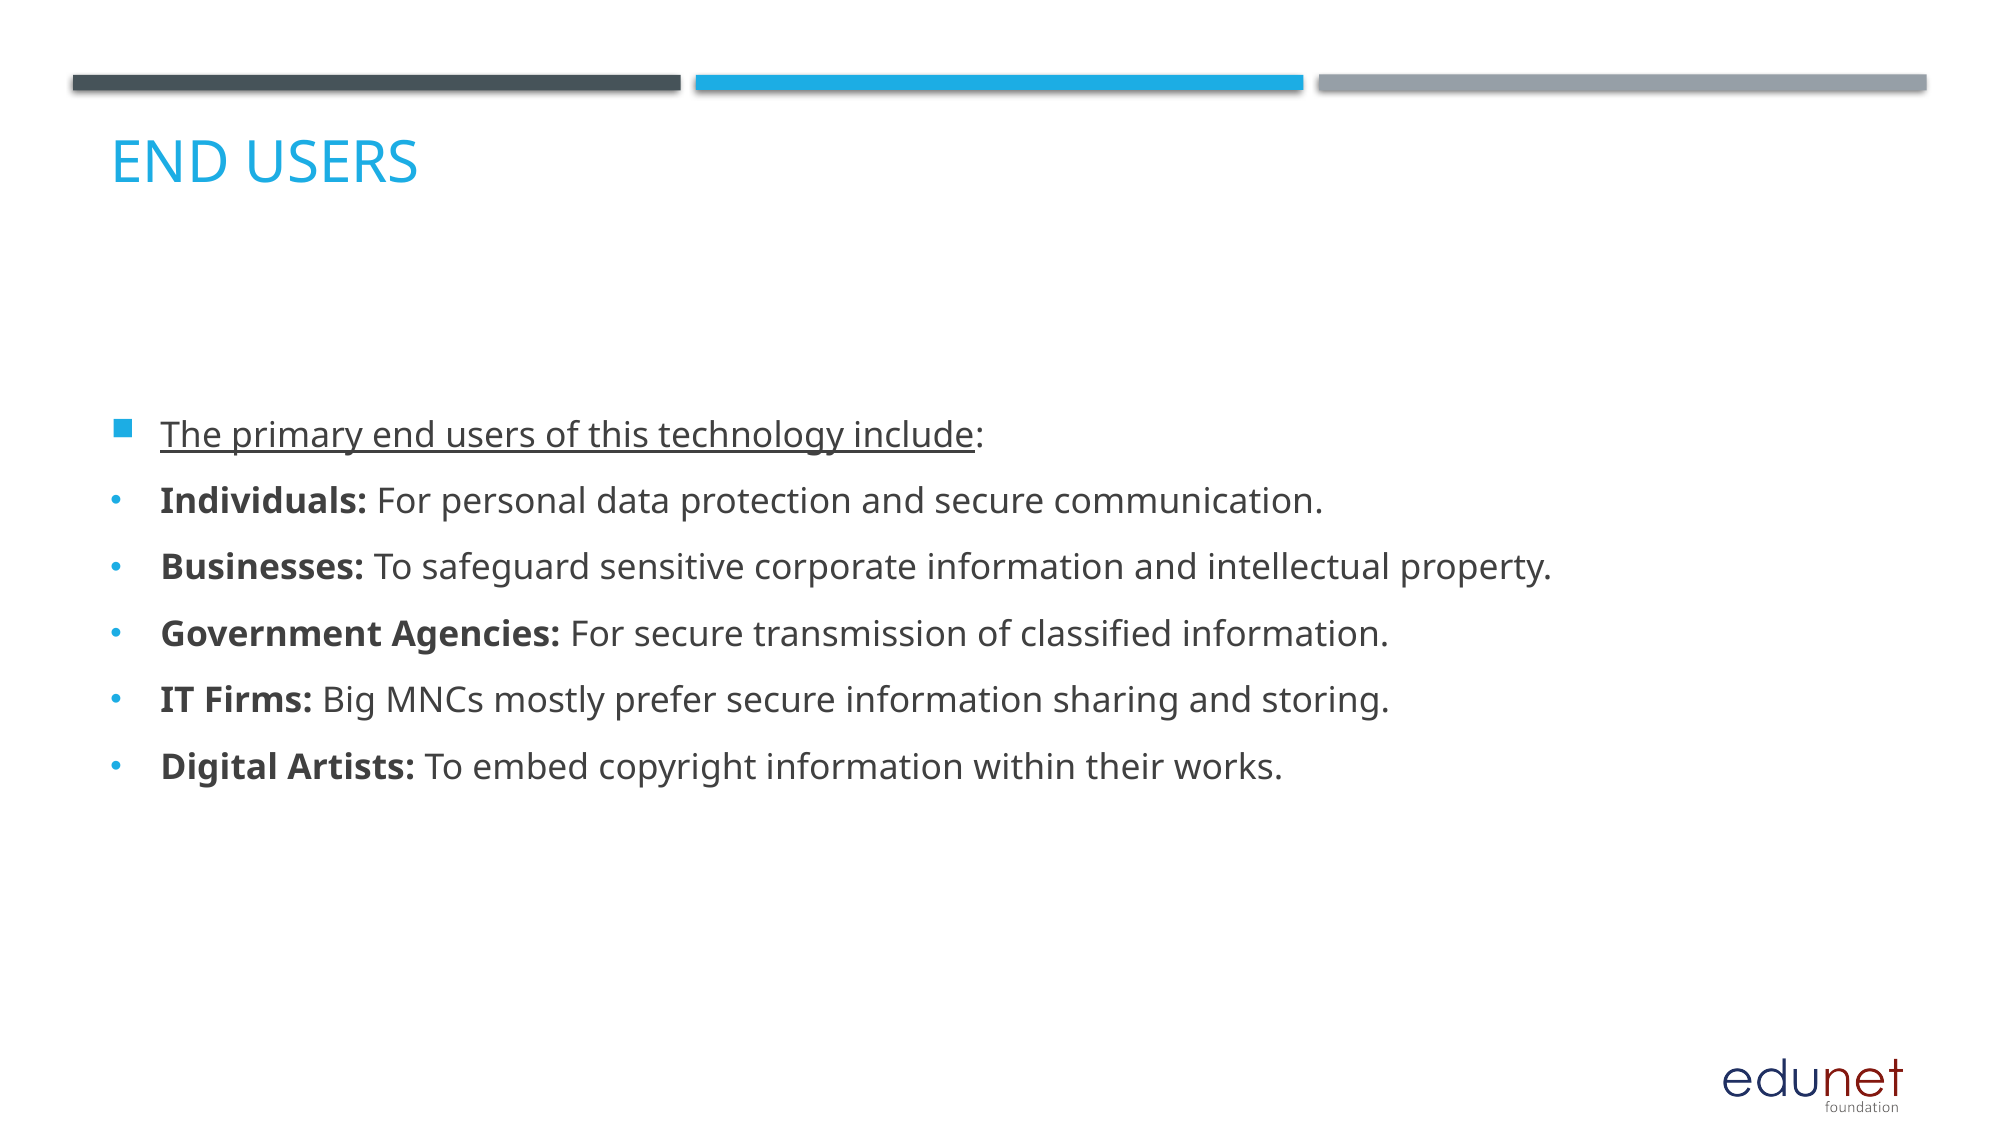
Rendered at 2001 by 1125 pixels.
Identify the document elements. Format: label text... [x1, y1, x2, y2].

title End users [95, 115, 1905, 203]
list The primary end users of this technology include: Individuals: For personal data protection and secure communication. Businesses: To safeguard sensitive corporate information and intellectual property. Government Agencies: For secure transmission of classified information. IT Firms: Big MNCs mostly prefer secure information sharing and storing. Digital Artists: To embed copyright information within their works. [95, 213, 1905, 981]
picture [1719, 1056, 1905, 1116]
